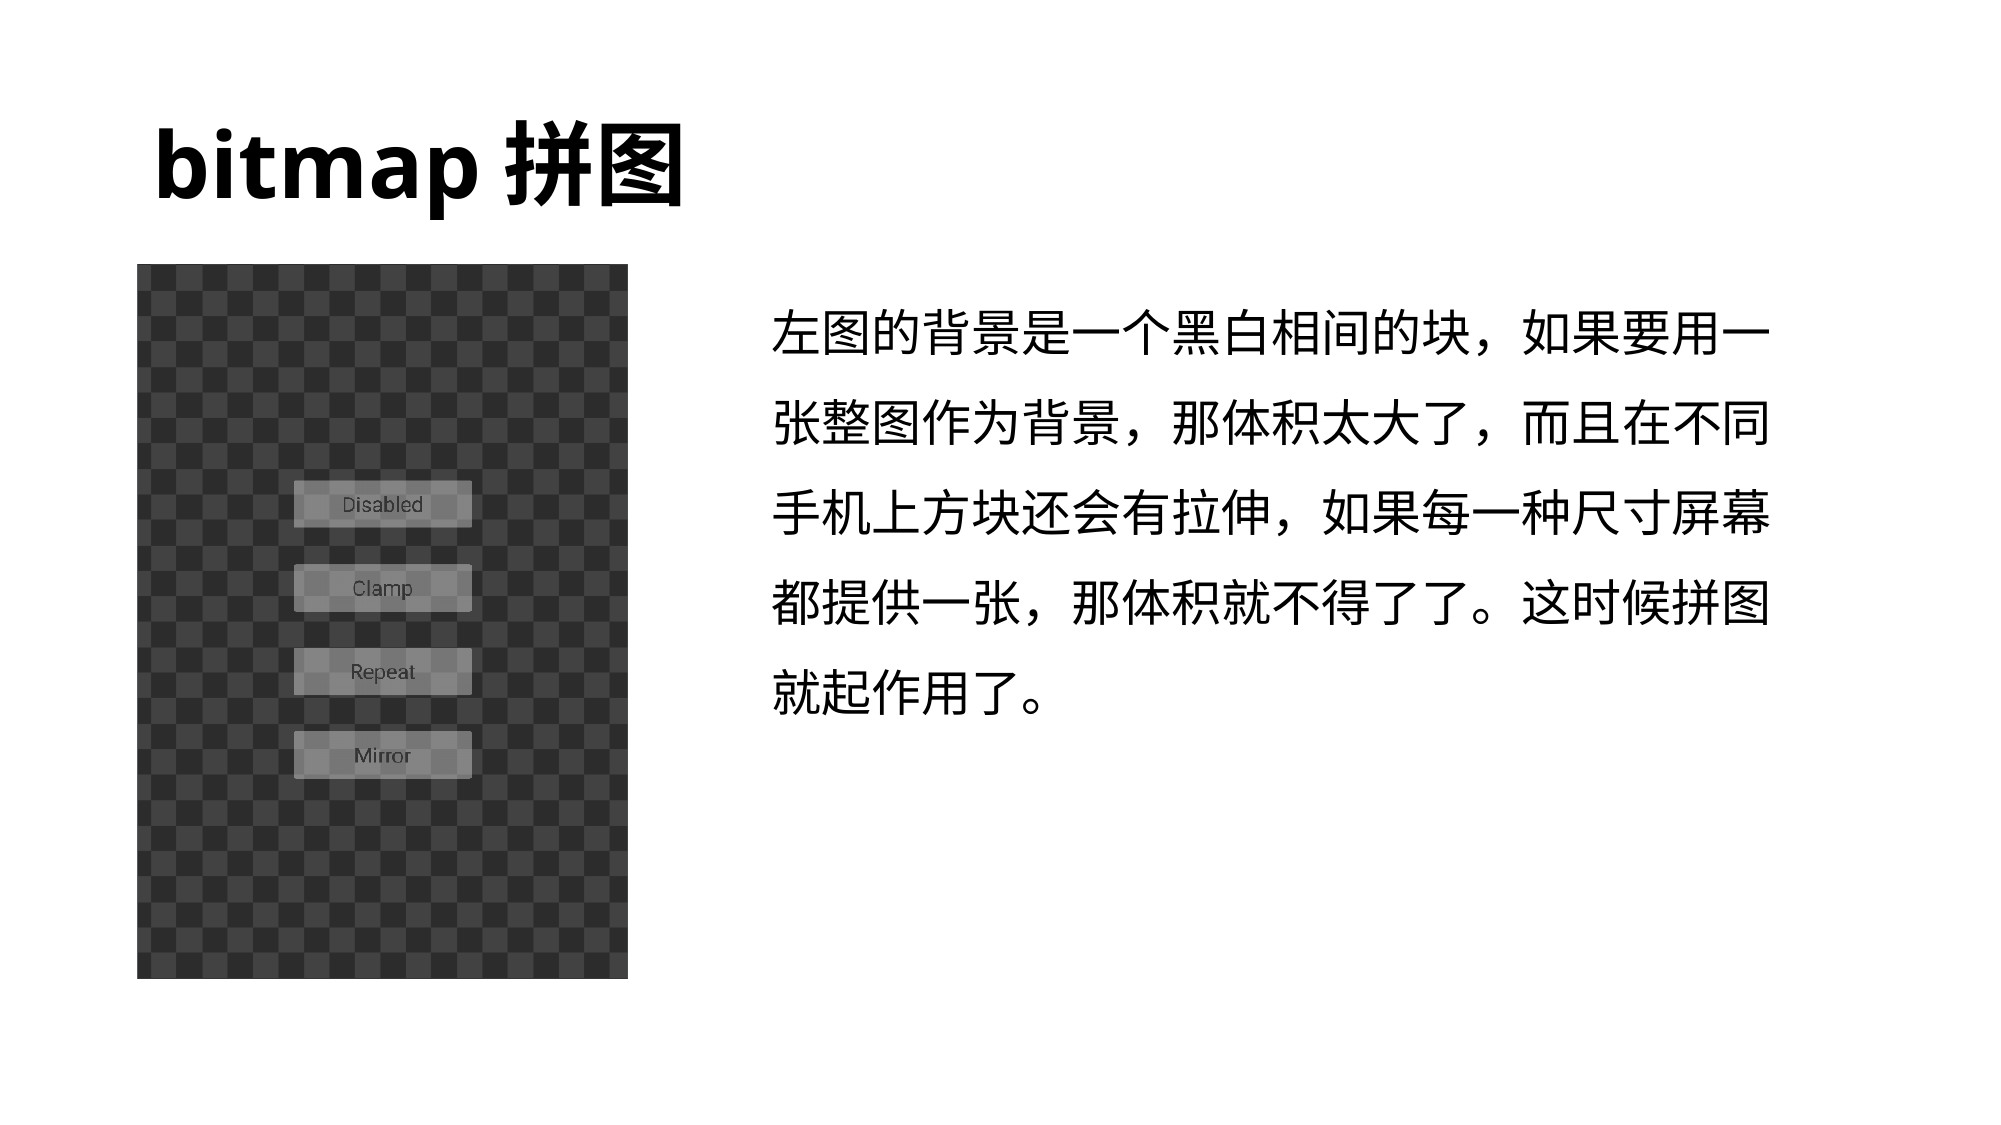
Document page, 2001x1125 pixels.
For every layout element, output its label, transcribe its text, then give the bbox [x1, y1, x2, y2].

title bitmap拼图 [137, 59, 1863, 278]
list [137, 264, 628, 979]
text_box 左图的背景是一个黑白相间的块，如果要用一张整图作为背景，那体积太大了，而且在不同手机上方块还会有拉伸，如果每一种尺寸屏幕都提供一张，那体积就不得了了。这时候拼图就起作用了。 [757, 264, 1804, 730]
